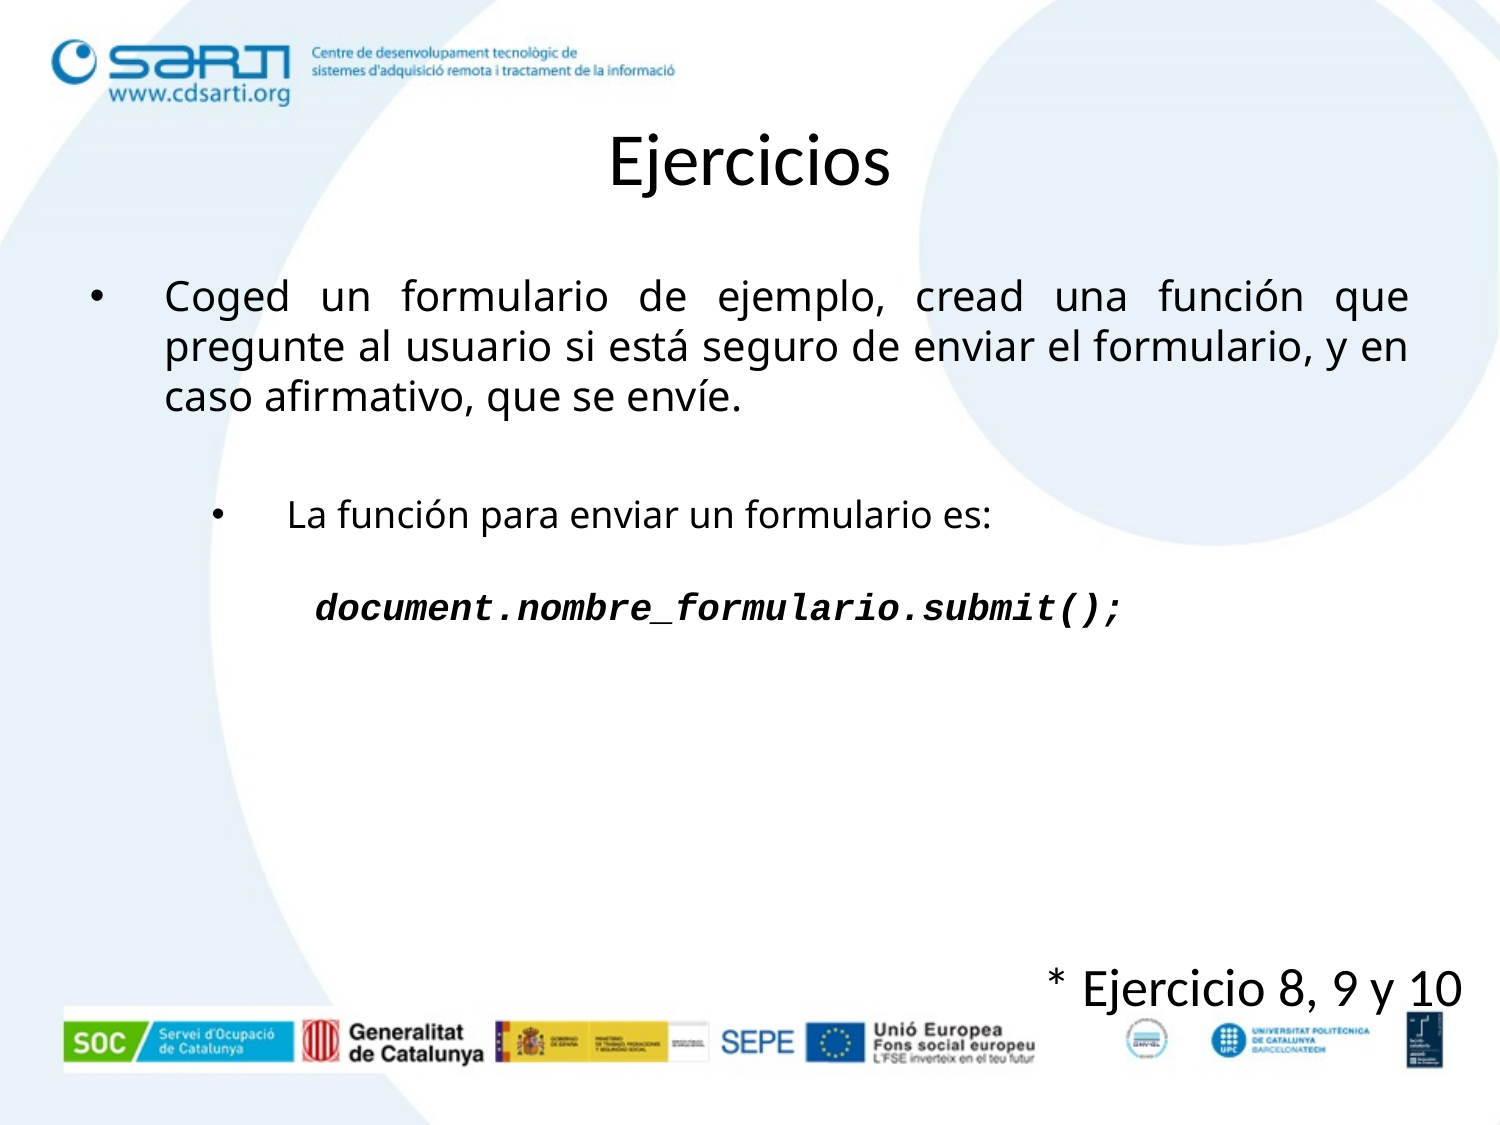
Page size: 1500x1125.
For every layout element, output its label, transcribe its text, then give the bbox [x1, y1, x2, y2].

text_box Coged un formulario de ejemplo, cread una función que pregunte al usuario si está seguro de enviar el formulario, y en caso afirmativo, que se envíe. La función para enviar un formulario es: document.nombre_formulario.submit(); [74, 262, 1425, 1125]
picture [0, 0, 1500, 1125]
text_box Ejercicios [74, 103, 1425, 209]
text_box * Ejercicio 8, 9 y 10 [962, 944, 1479, 1025]
